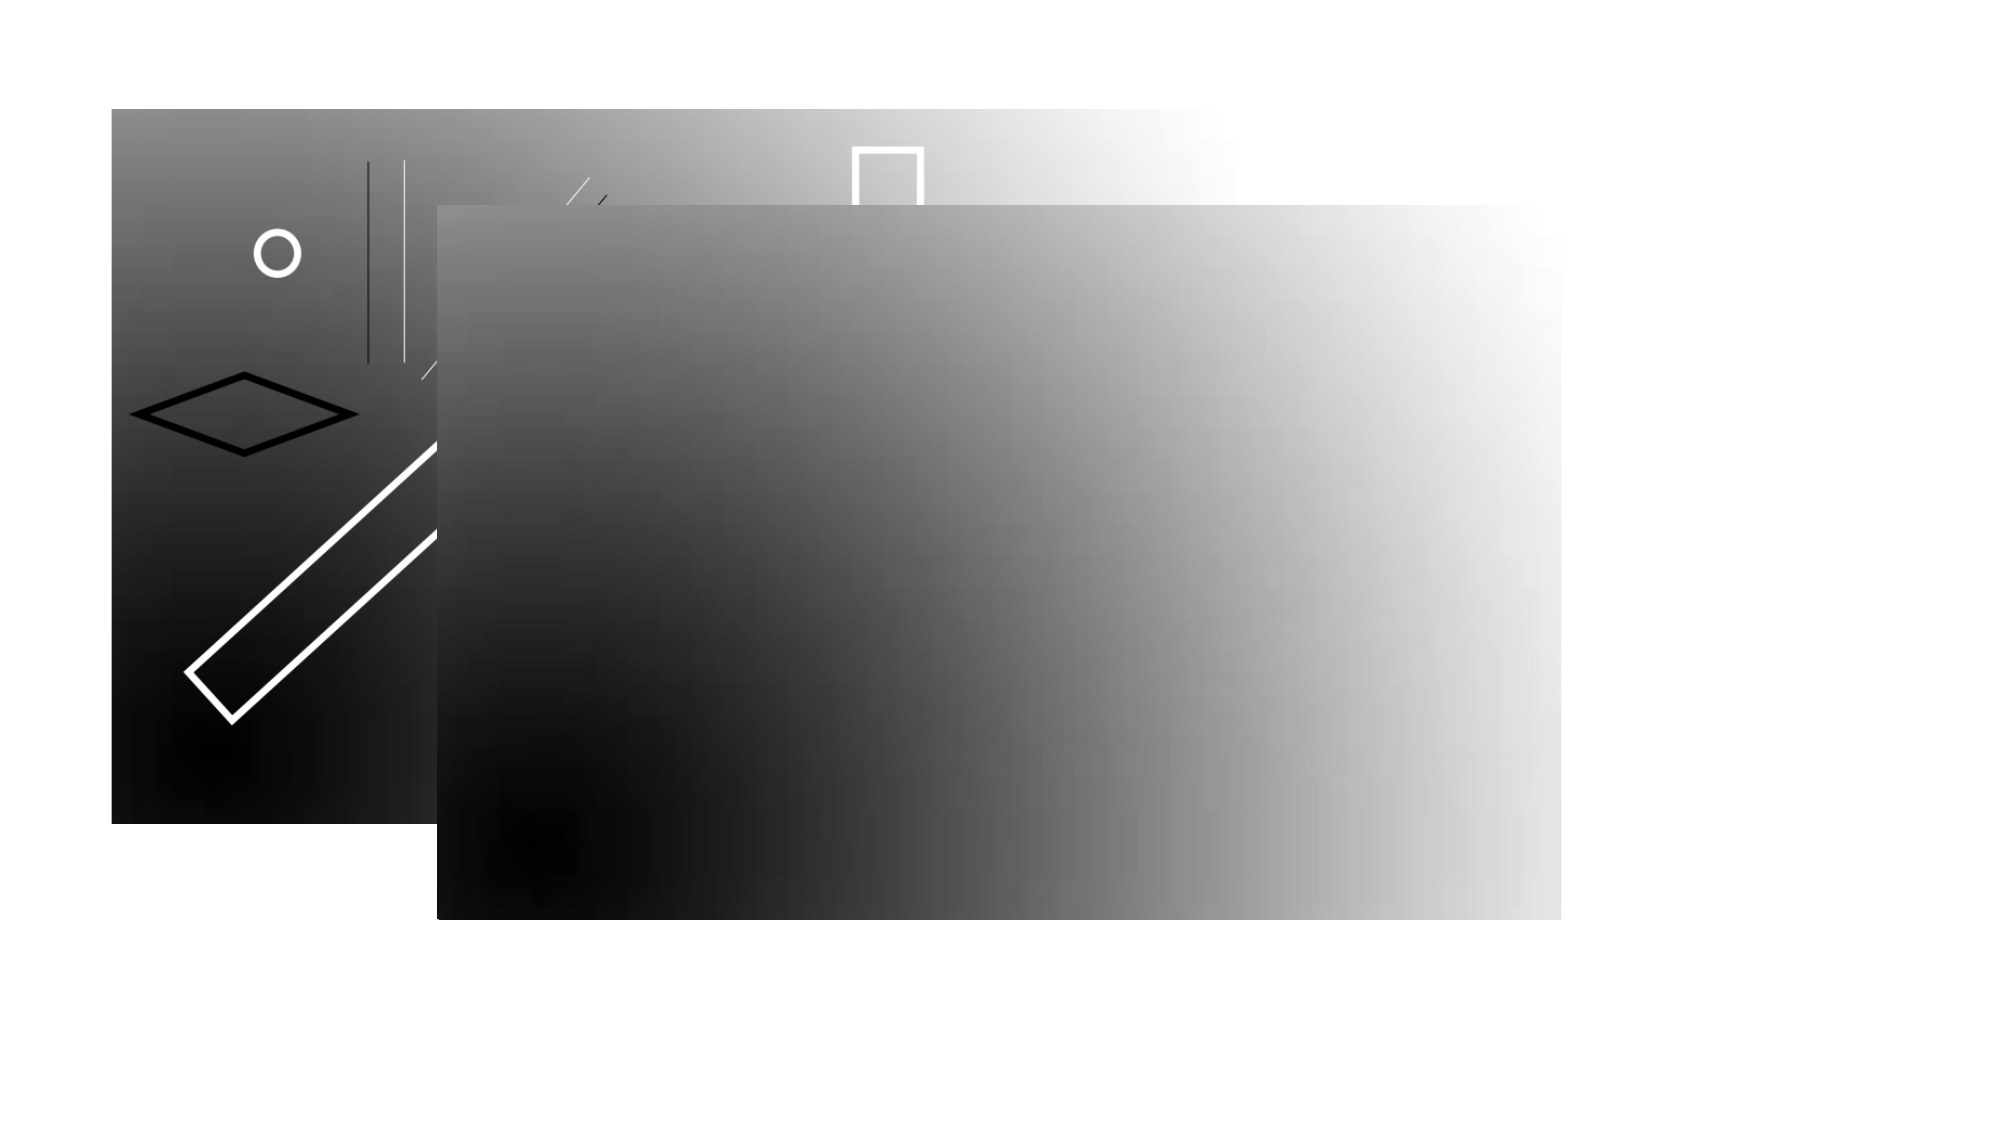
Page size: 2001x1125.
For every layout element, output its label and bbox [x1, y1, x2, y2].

picture [111, 109, 1562, 920]
